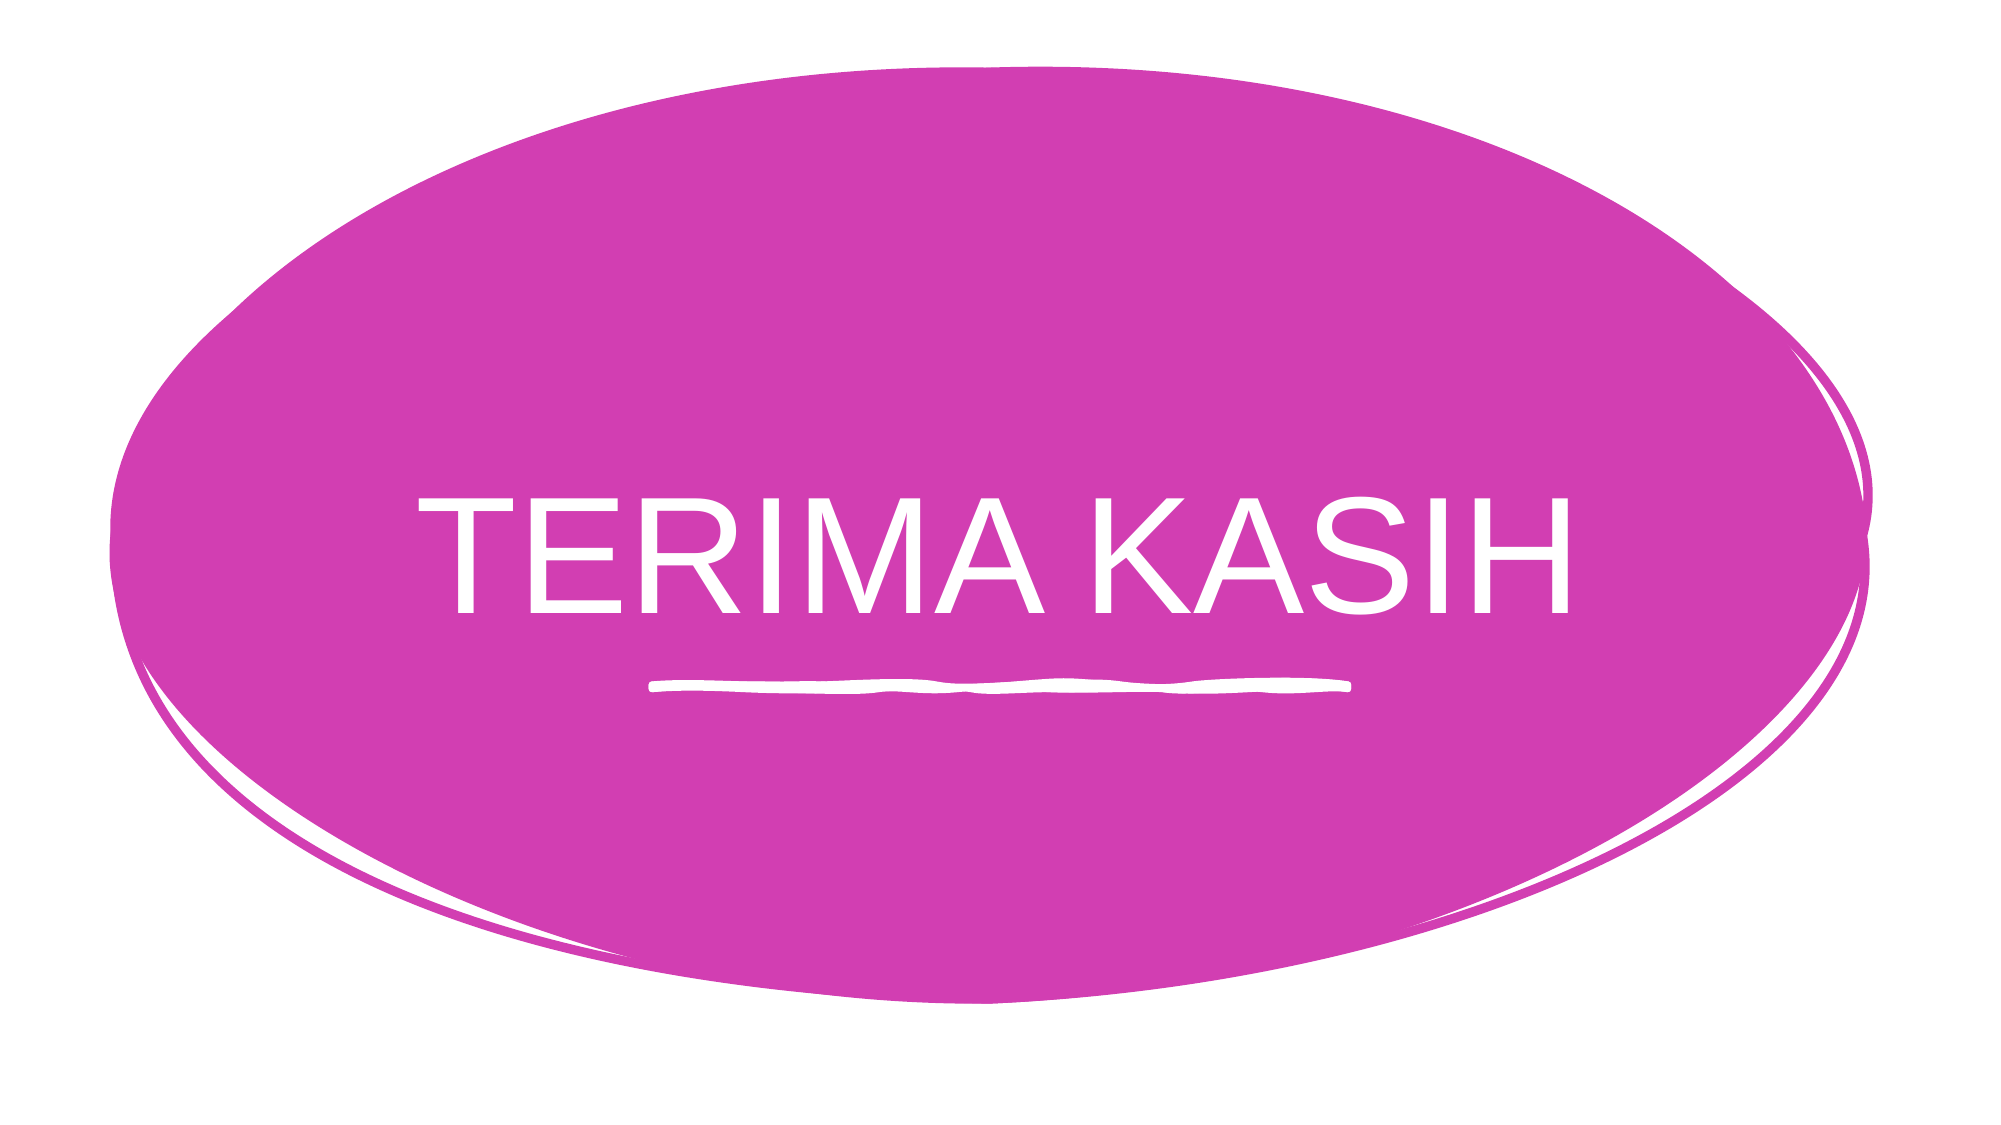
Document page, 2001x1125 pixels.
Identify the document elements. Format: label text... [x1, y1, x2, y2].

text_box [0, 0, 2000, 1125]
text_box [651, 680, 1348, 691]
title TERIMA KASIH [338, 313, 1661, 655]
text_box [114, 71, 1869, 1000]
